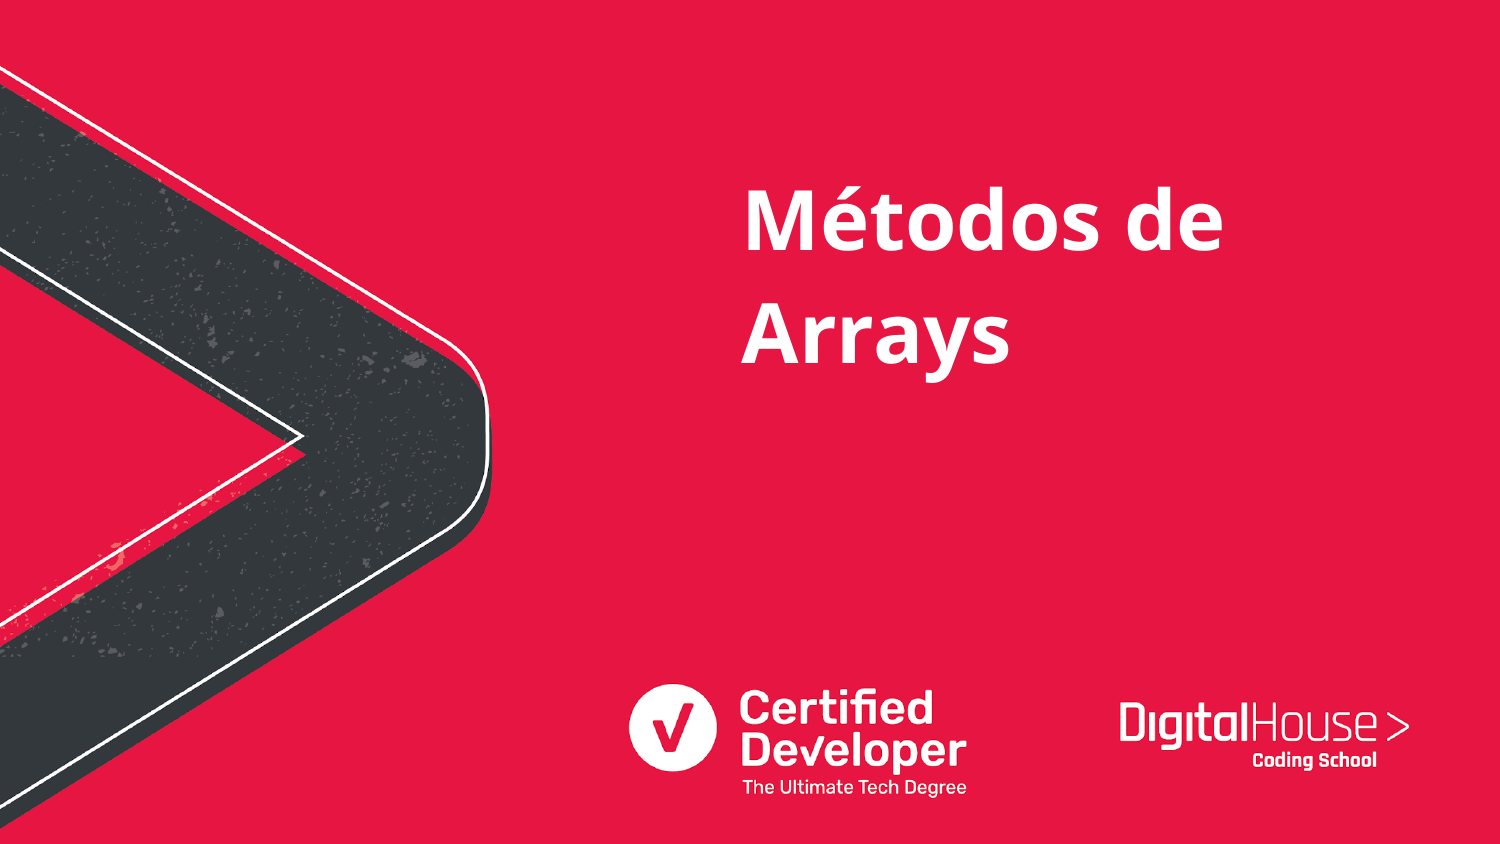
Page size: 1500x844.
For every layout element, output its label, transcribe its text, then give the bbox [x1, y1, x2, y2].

picture [0, 0, 1500, 844]
title Métodos de Arrays [726, 67, 1420, 483]
